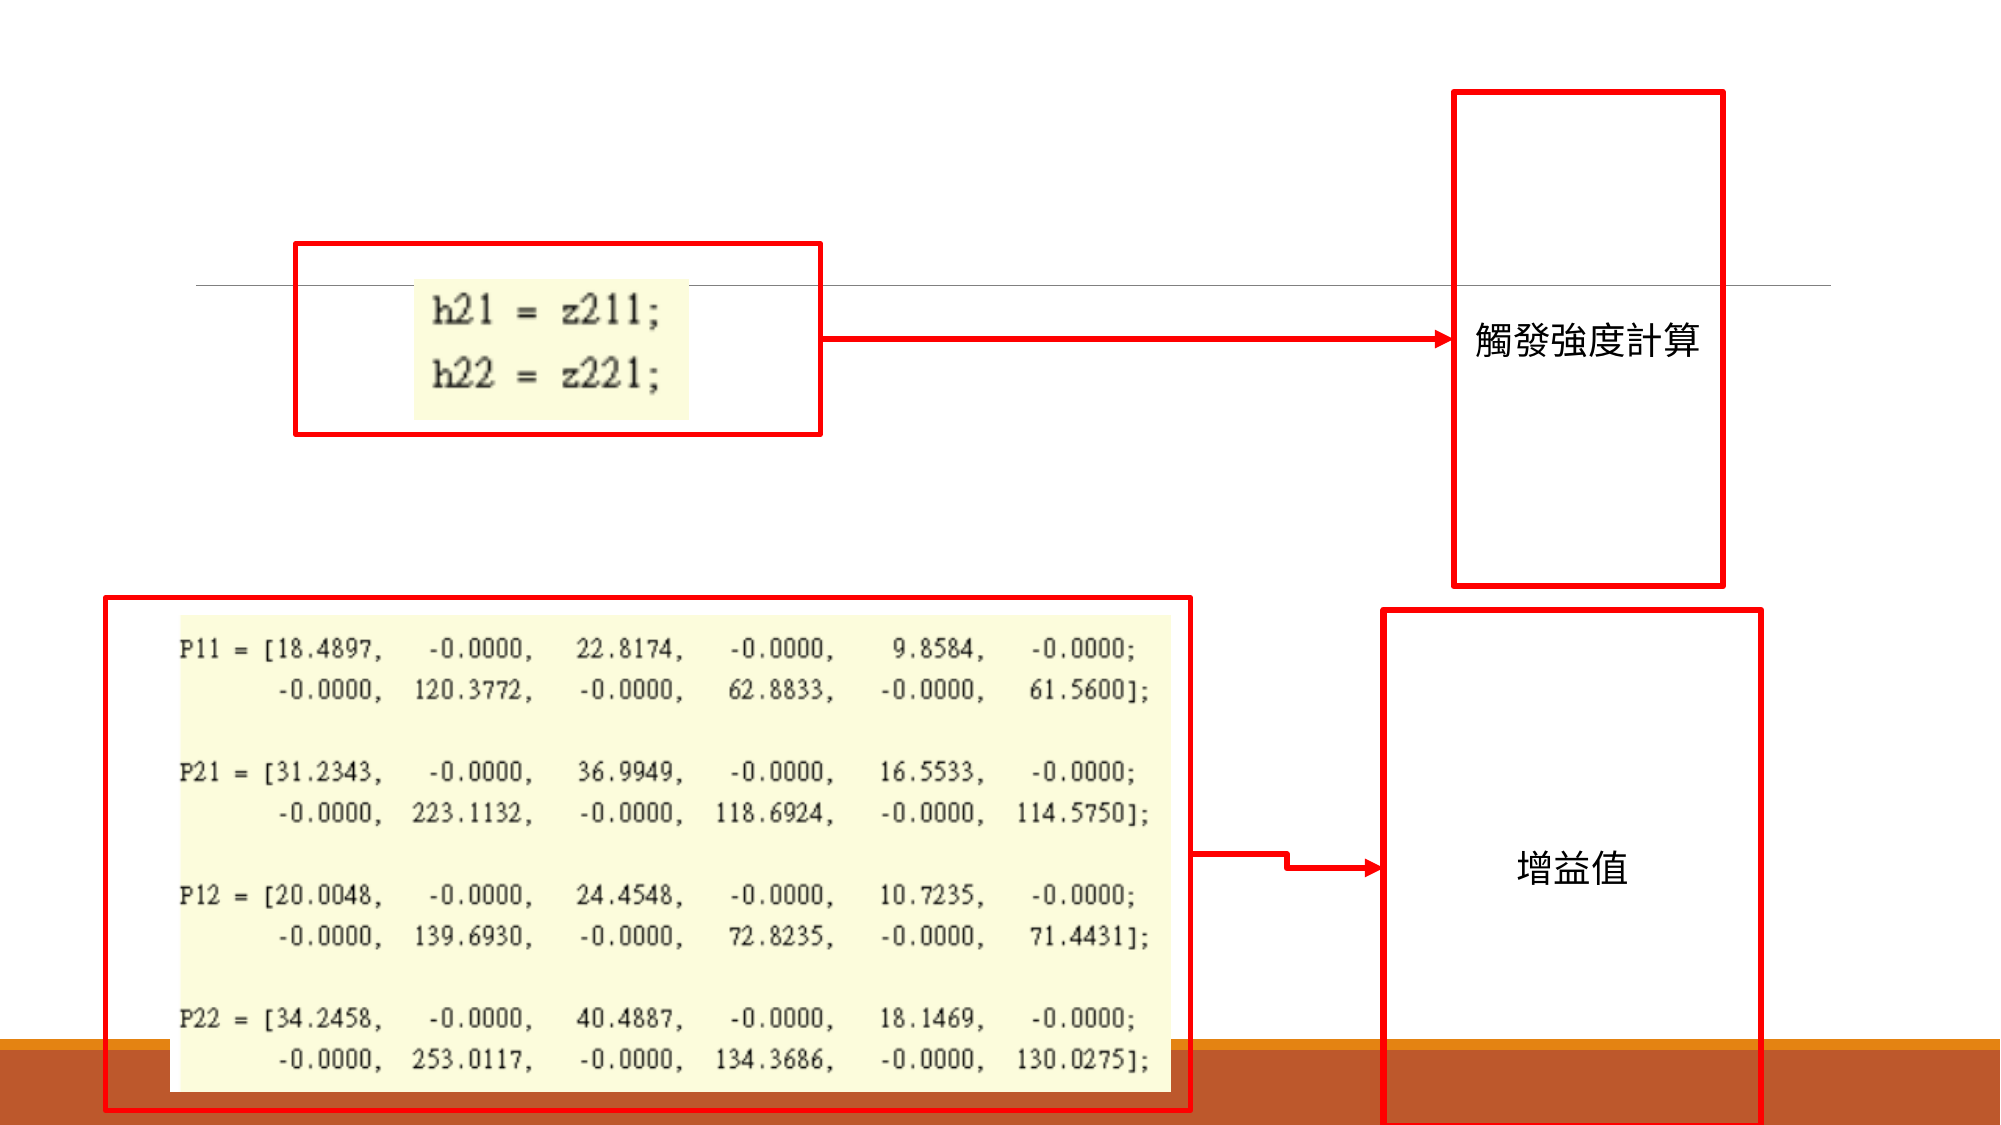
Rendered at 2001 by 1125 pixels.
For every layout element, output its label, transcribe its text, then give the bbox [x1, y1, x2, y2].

text_box 增益值 [1382, 608, 1762, 1125]
picture [413, 279, 690, 420]
text_box [294, 242, 822, 436]
picture [170, 614, 1172, 1093]
text_box [104, 596, 1192, 1112]
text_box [1189, 853, 1385, 869]
text_box 觸發強度計算 [1452, 91, 1724, 588]
